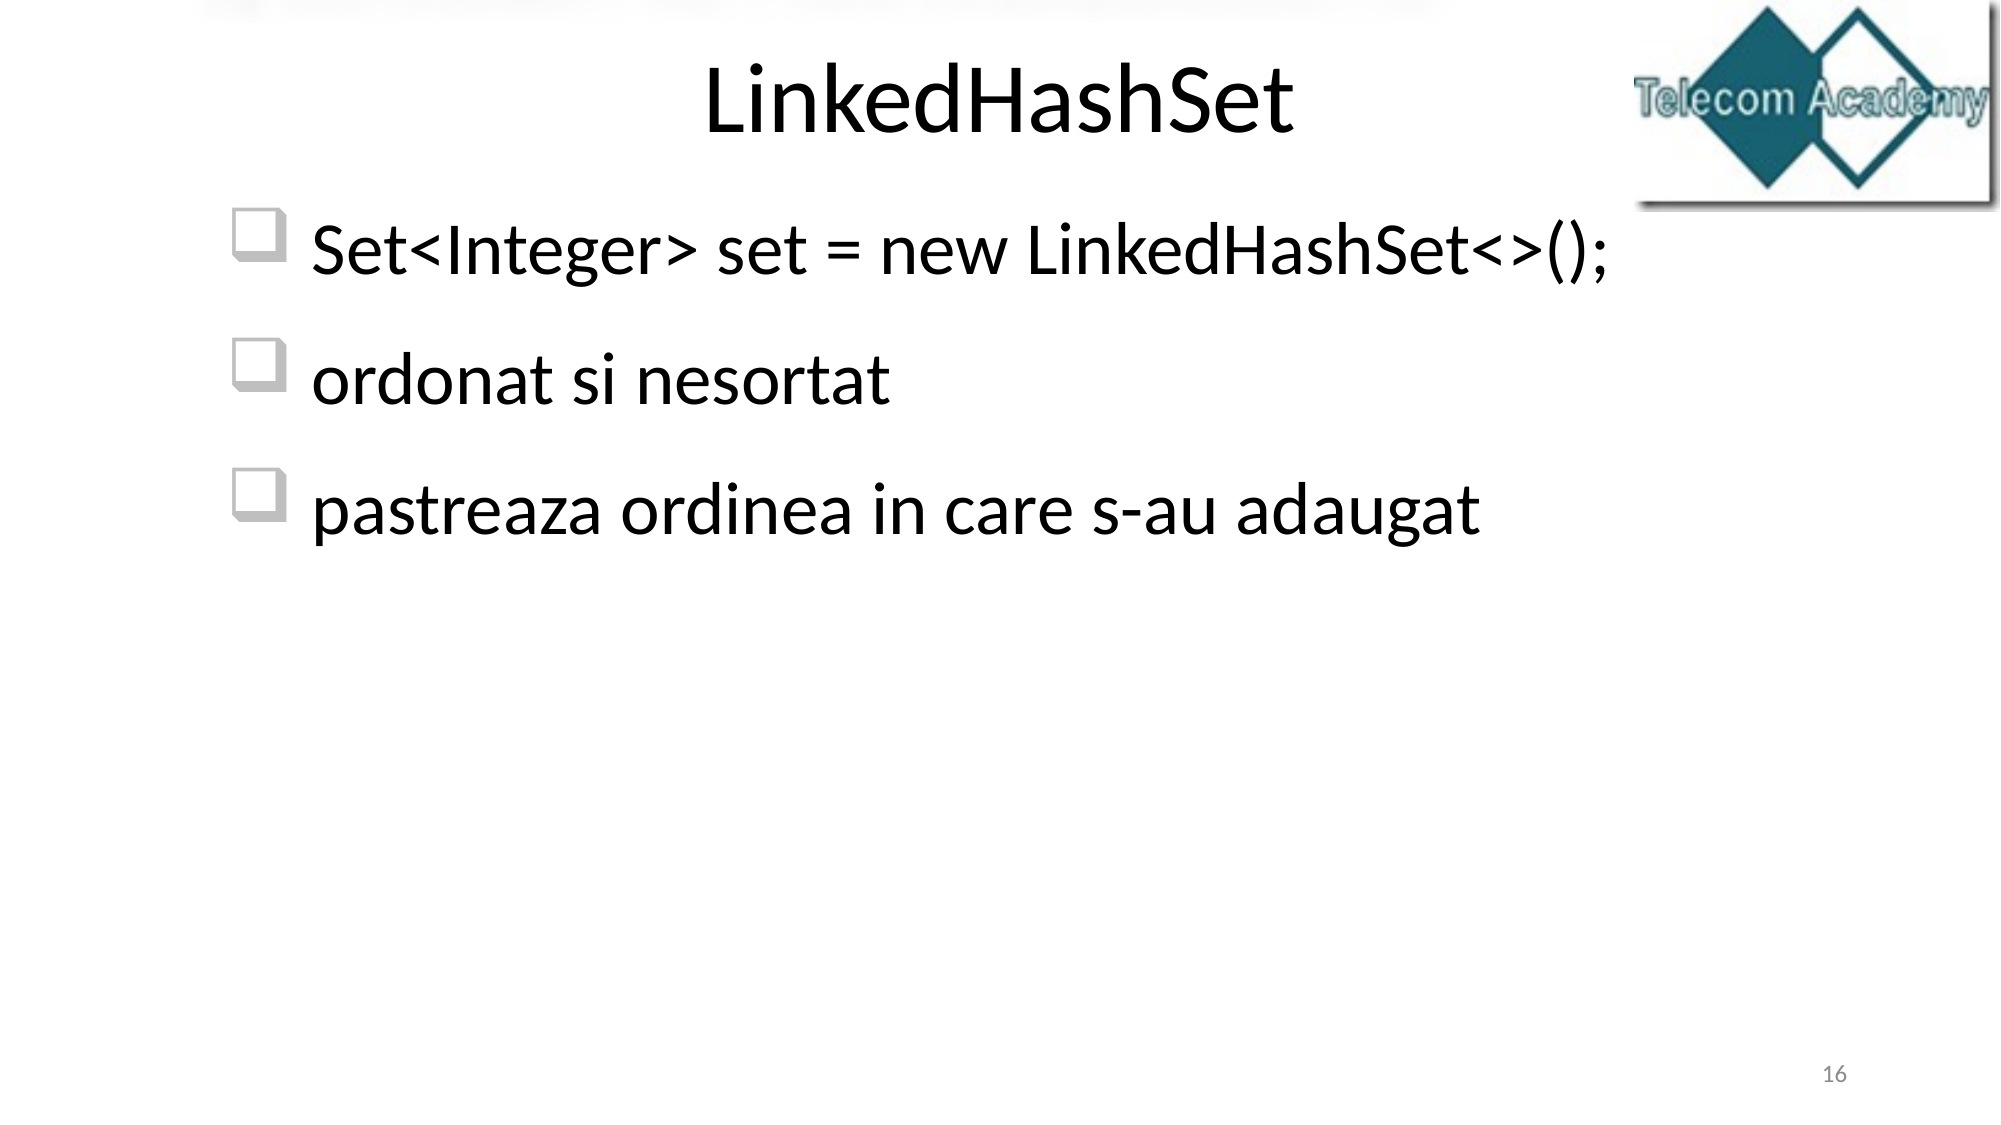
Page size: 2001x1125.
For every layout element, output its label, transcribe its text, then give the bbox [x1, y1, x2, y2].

slide_number 16 [1412, 1042, 1863, 1103]
picture [1634, 0, 2000, 212]
title LinkedHashSet [324, 31, 1634, 169]
list Set<Integer> set = new LinkedHashSet<>(); ordonat si nesortat pastreaza ordinea in care s-au adaugat [211, 182, 1789, 1038]
